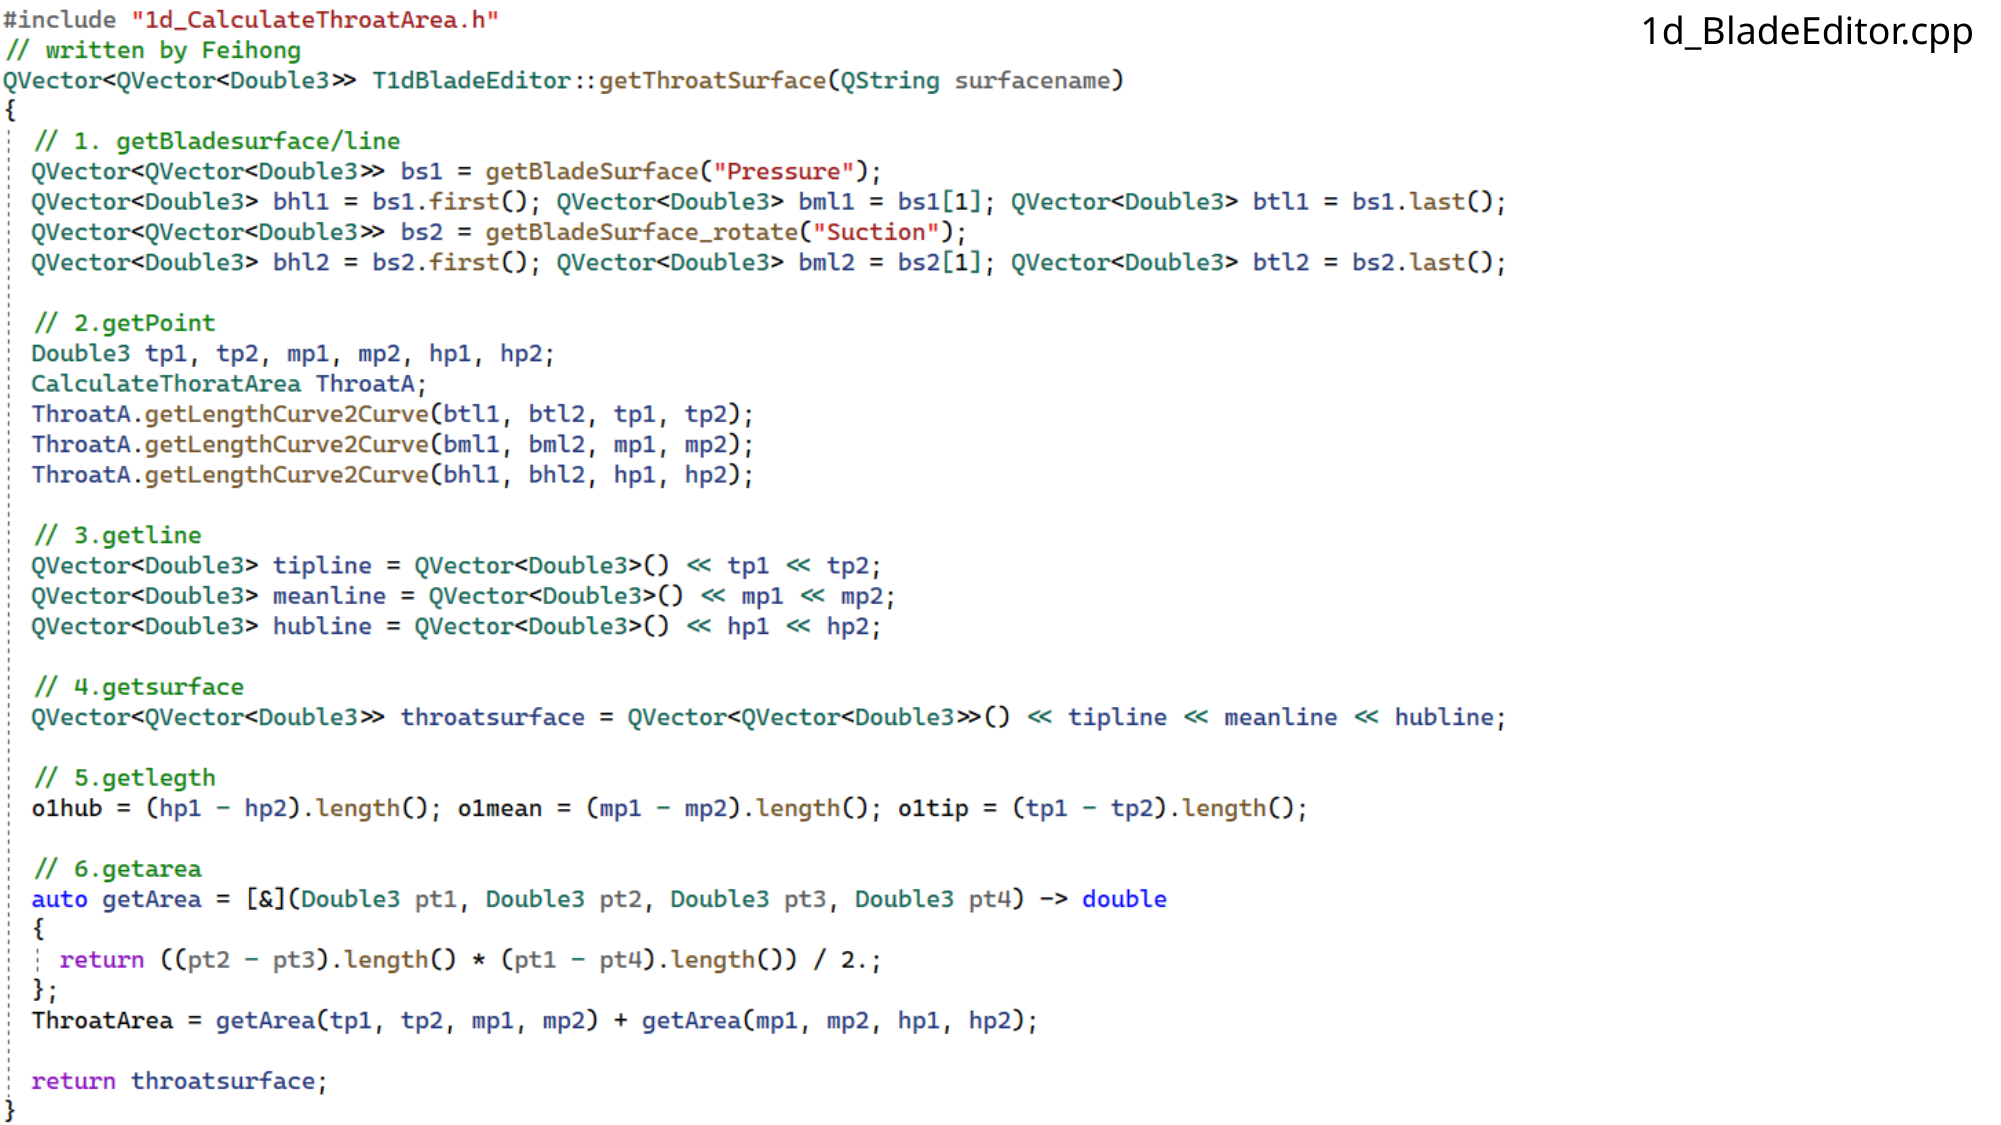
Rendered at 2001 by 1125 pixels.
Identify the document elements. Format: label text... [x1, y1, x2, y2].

picture [0, 0, 1522, 1125]
text_box 1d_BladeEditor.cpp [1625, 0, 2000, 60]
